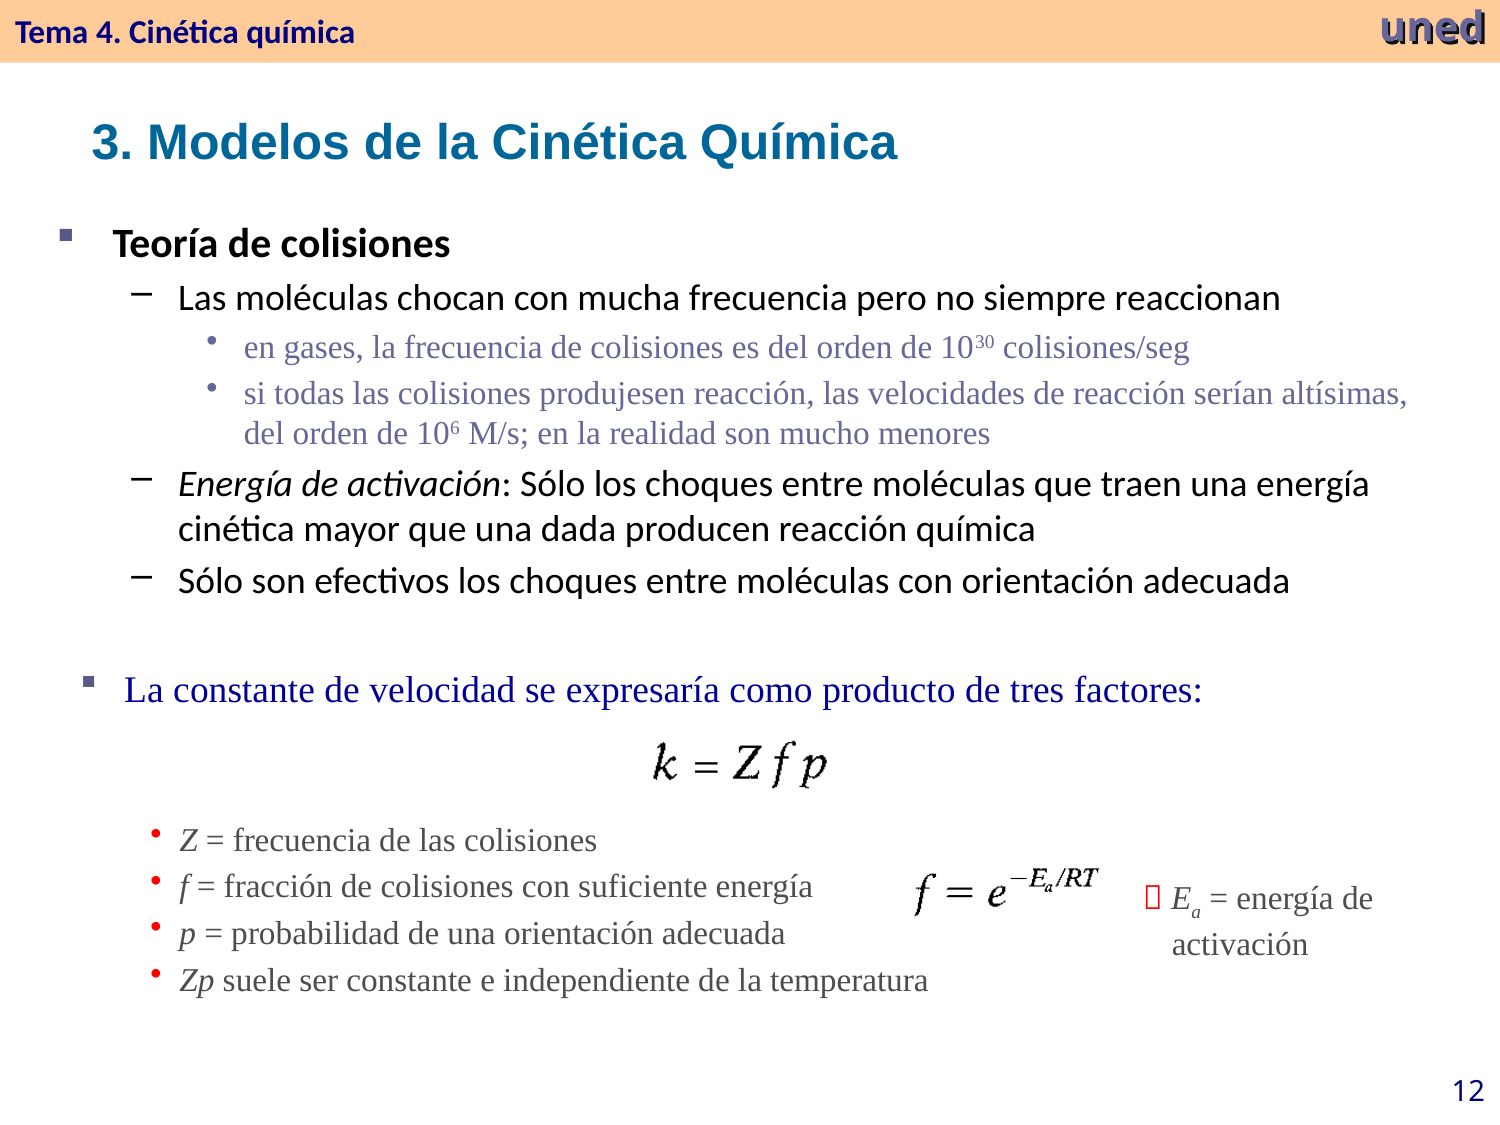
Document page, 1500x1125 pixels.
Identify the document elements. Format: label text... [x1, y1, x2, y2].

picture [903, 845, 1113, 926]
text_box uned [1364, 0, 1500, 50]
text_box Teoría de colisiones Las moléculas chocan con mucha frecuencia pero no siempre reaccionan en gases, la frecuencia de colisiones es del orden de 1030 colisiones/seg si todas las colisiones produjesen reacción, las velocidades de reacción serían altísimas, del orden de 106 M/s; en la realidad son mucho menores Energía de activación: Sólo los choques entre moléculas que traen una energía cinética mayor que una dada producen reacción química Sólo son efectivos los choques entre moléculas con orientación adecuada [41, 208, 1470, 634]
text_box  Ea = energía de activación [1128, 869, 1453, 970]
text_box Z = frecuencia de las colisiones f = fracción de colisiones con suficiente energía p = probabilidad de una orientación adecuada Zp suele ser constante e independiente de la temperatura [135, 810, 975, 1005]
text_box Tema 4. Cinética química [0, 0, 1088, 61]
picture [631, 721, 852, 811]
text_box 12 [1399, 1059, 1500, 1125]
text_box 3. Modelos de la Cinética Química [76, 101, 1216, 177]
text_box La constante de velocidad se expresaría como producto de tres factores: [64, 656, 1294, 718]
text_box [0, 0, 1500, 63]
